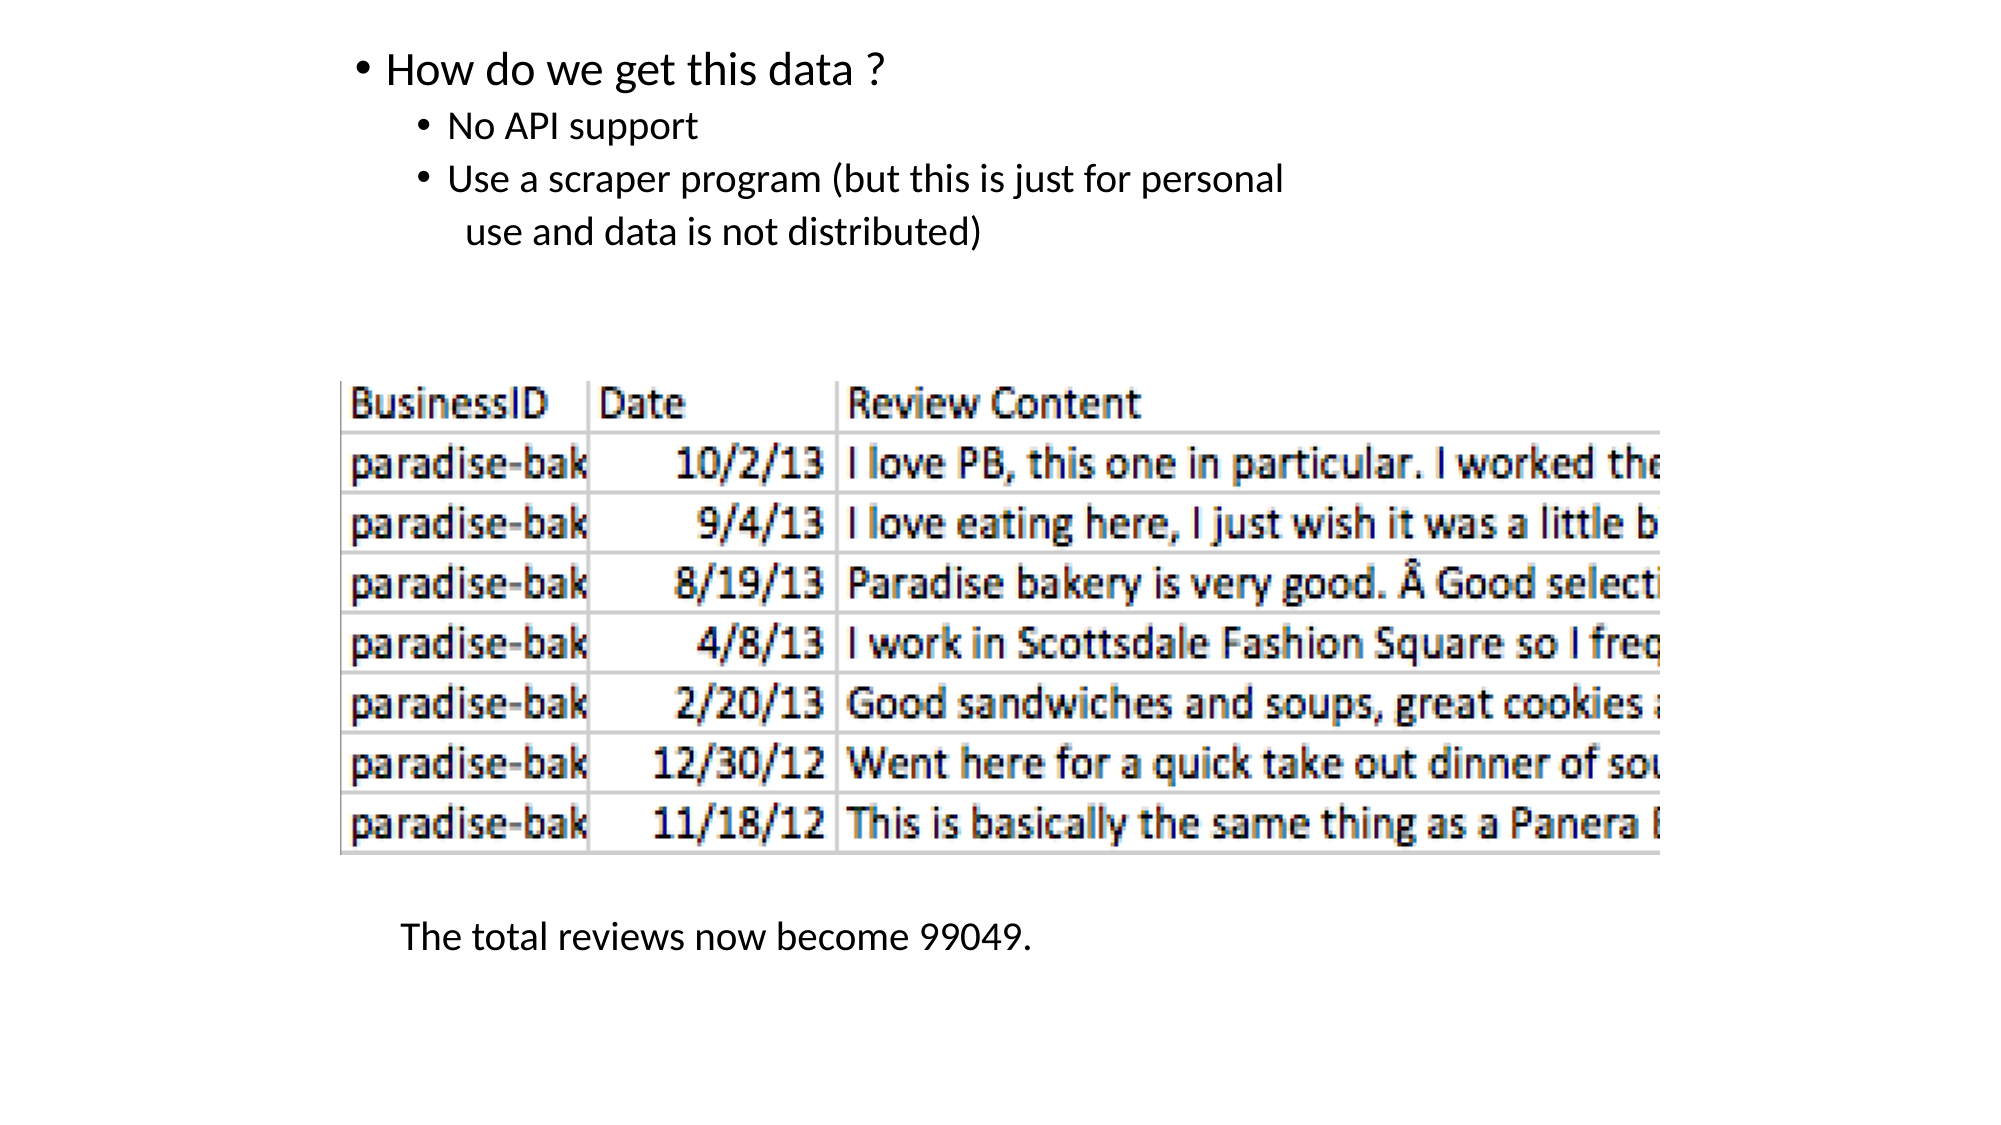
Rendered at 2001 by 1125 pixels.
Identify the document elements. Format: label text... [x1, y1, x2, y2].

list How do we get this data ? No API support Use a scraper program (but this is just for personal use and data is not distributed) The total reviews now become 99049. [340, 36, 1660, 381]
list How do we get this data ? No API support Use a scraper program (but this is just for personal use and data is not distributed) The total reviews now become 99049. [340, 856, 1660, 975]
picture [340, 381, 1660, 856]
